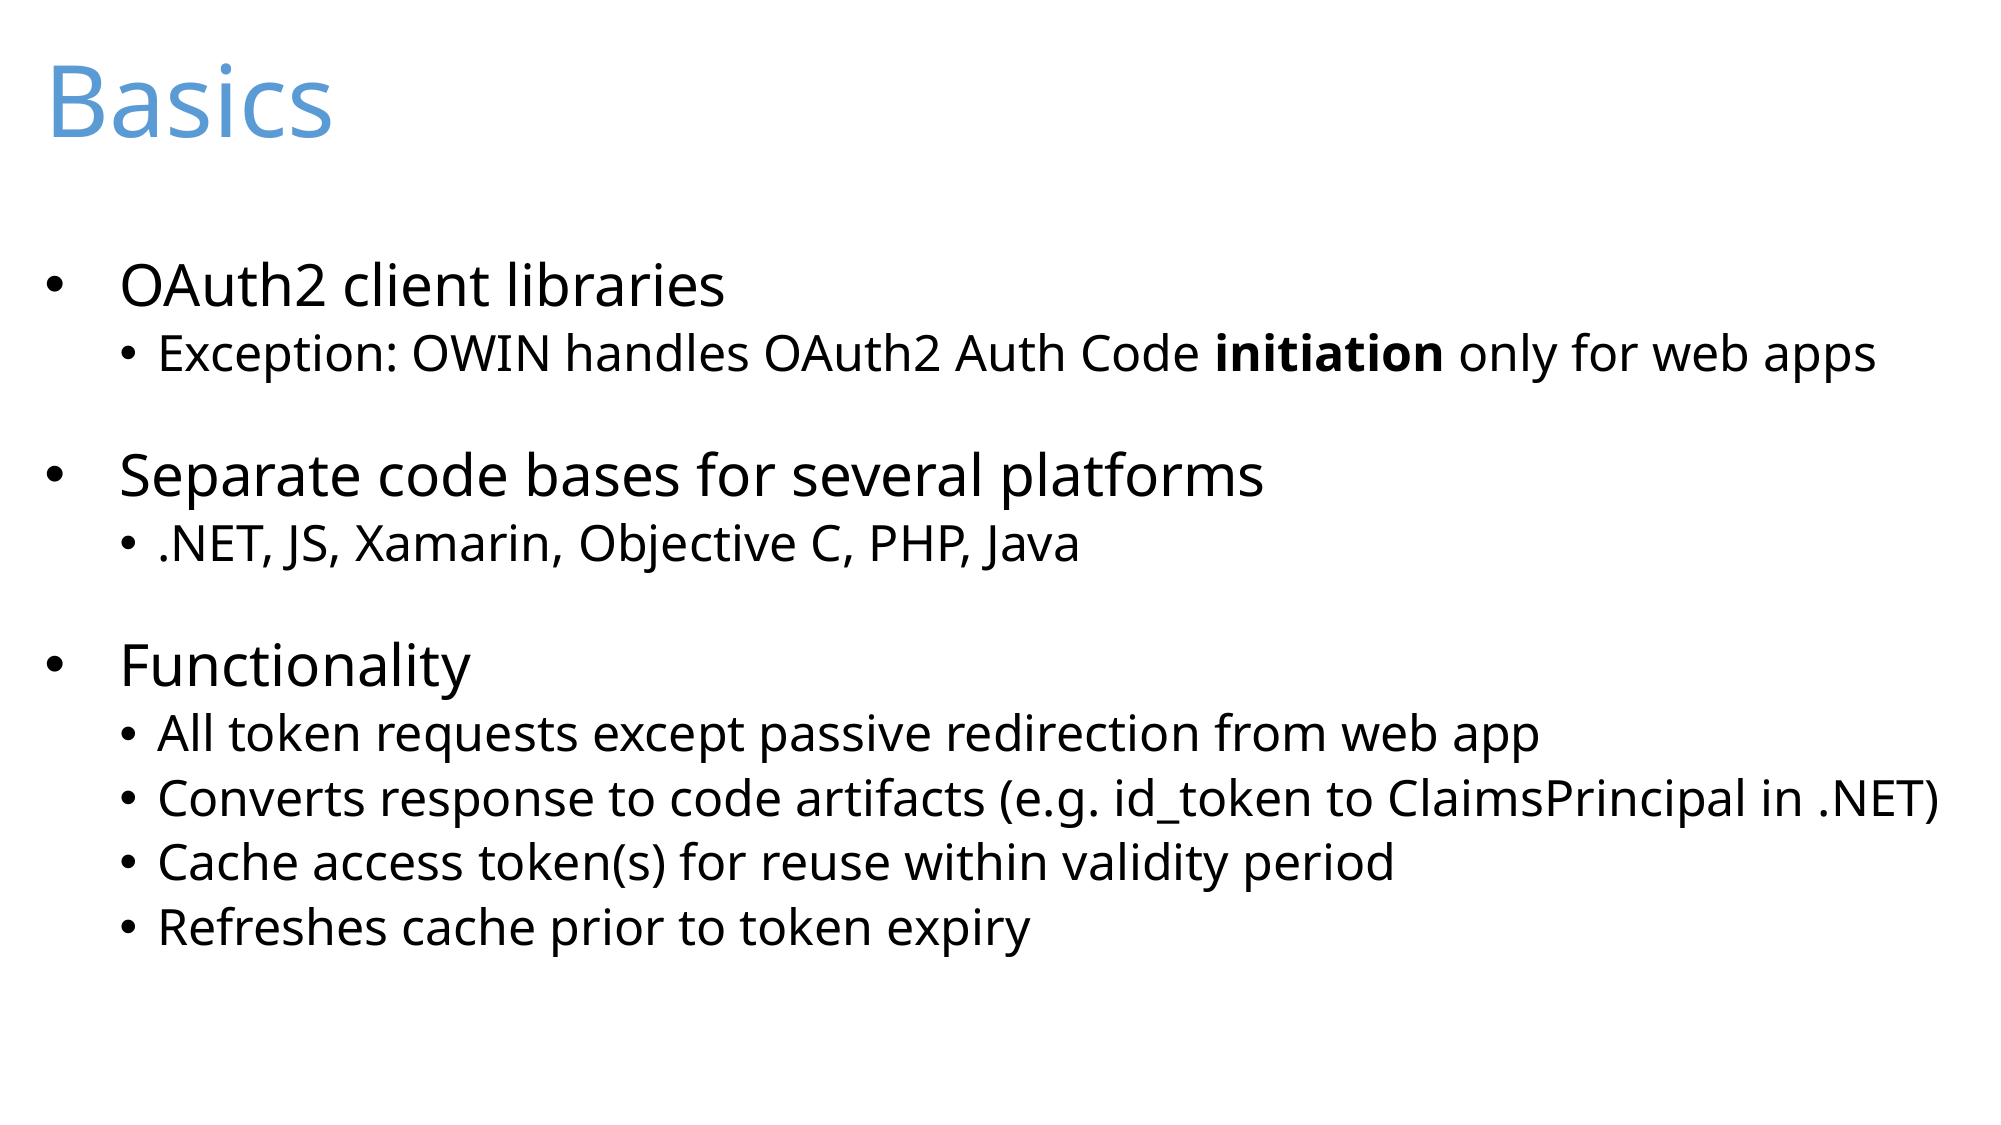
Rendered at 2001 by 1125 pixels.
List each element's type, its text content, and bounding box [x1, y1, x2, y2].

list OAuth2 client libraries Exception: OWIN handles OAuth2 Auth Code initiation only for web apps Separate code bases for several platforms .NET, JS, Xamarin, Objective C, PHP, Java Functionality All token requests except passive redirection from web app Converts response to code artifacts (e.g. id_token to ClaimsPrincipal in .NET) Cache access token(s) for reuse within validity period Refreshes cache prior to token expiry [29, 205, 1979, 1101]
title Basics [29, 29, 1979, 181]
